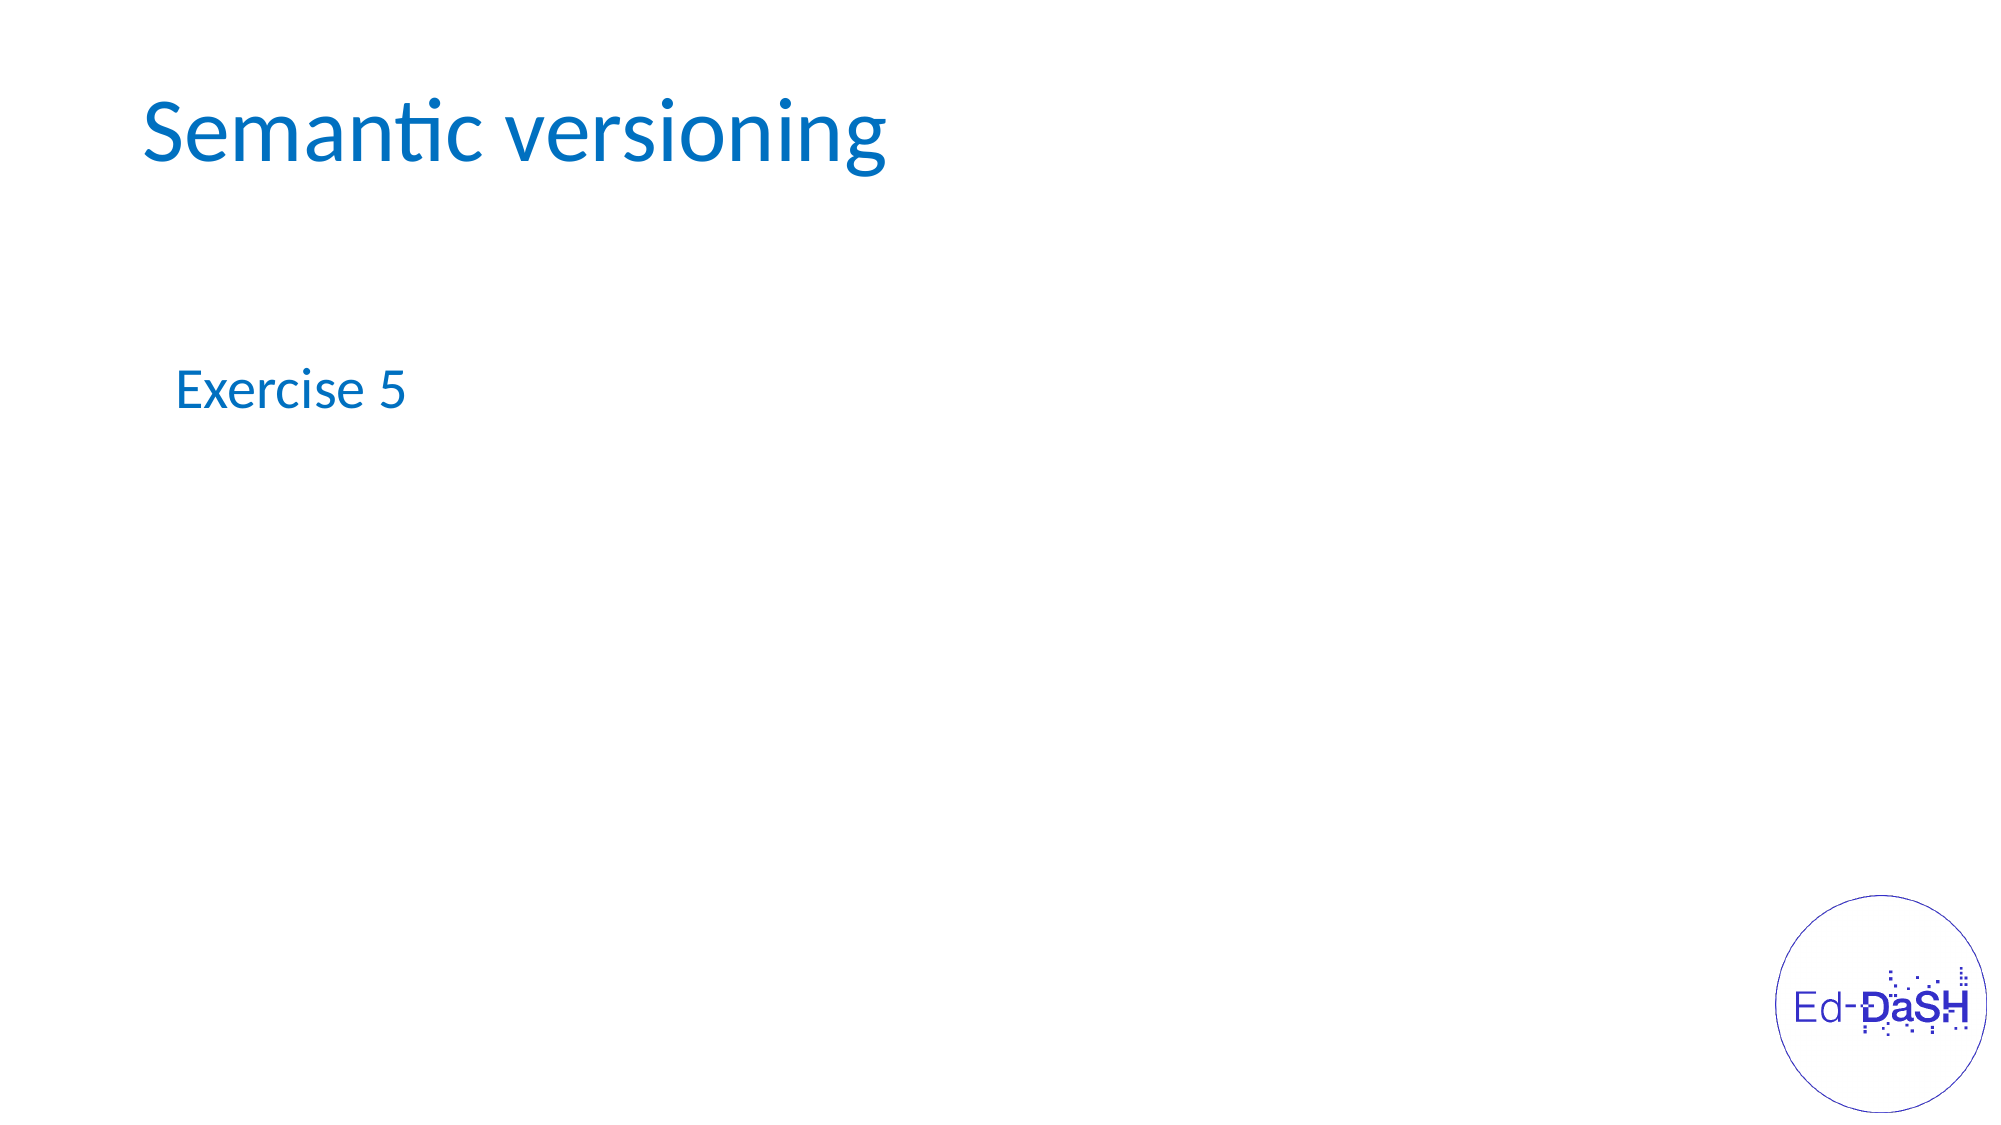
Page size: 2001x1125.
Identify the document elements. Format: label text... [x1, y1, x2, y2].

picture [1774, 895, 1987, 1113]
text_box Exercise 5 [160, 342, 1834, 428]
text_box Semantic versioning [127, 62, 1775, 187]
